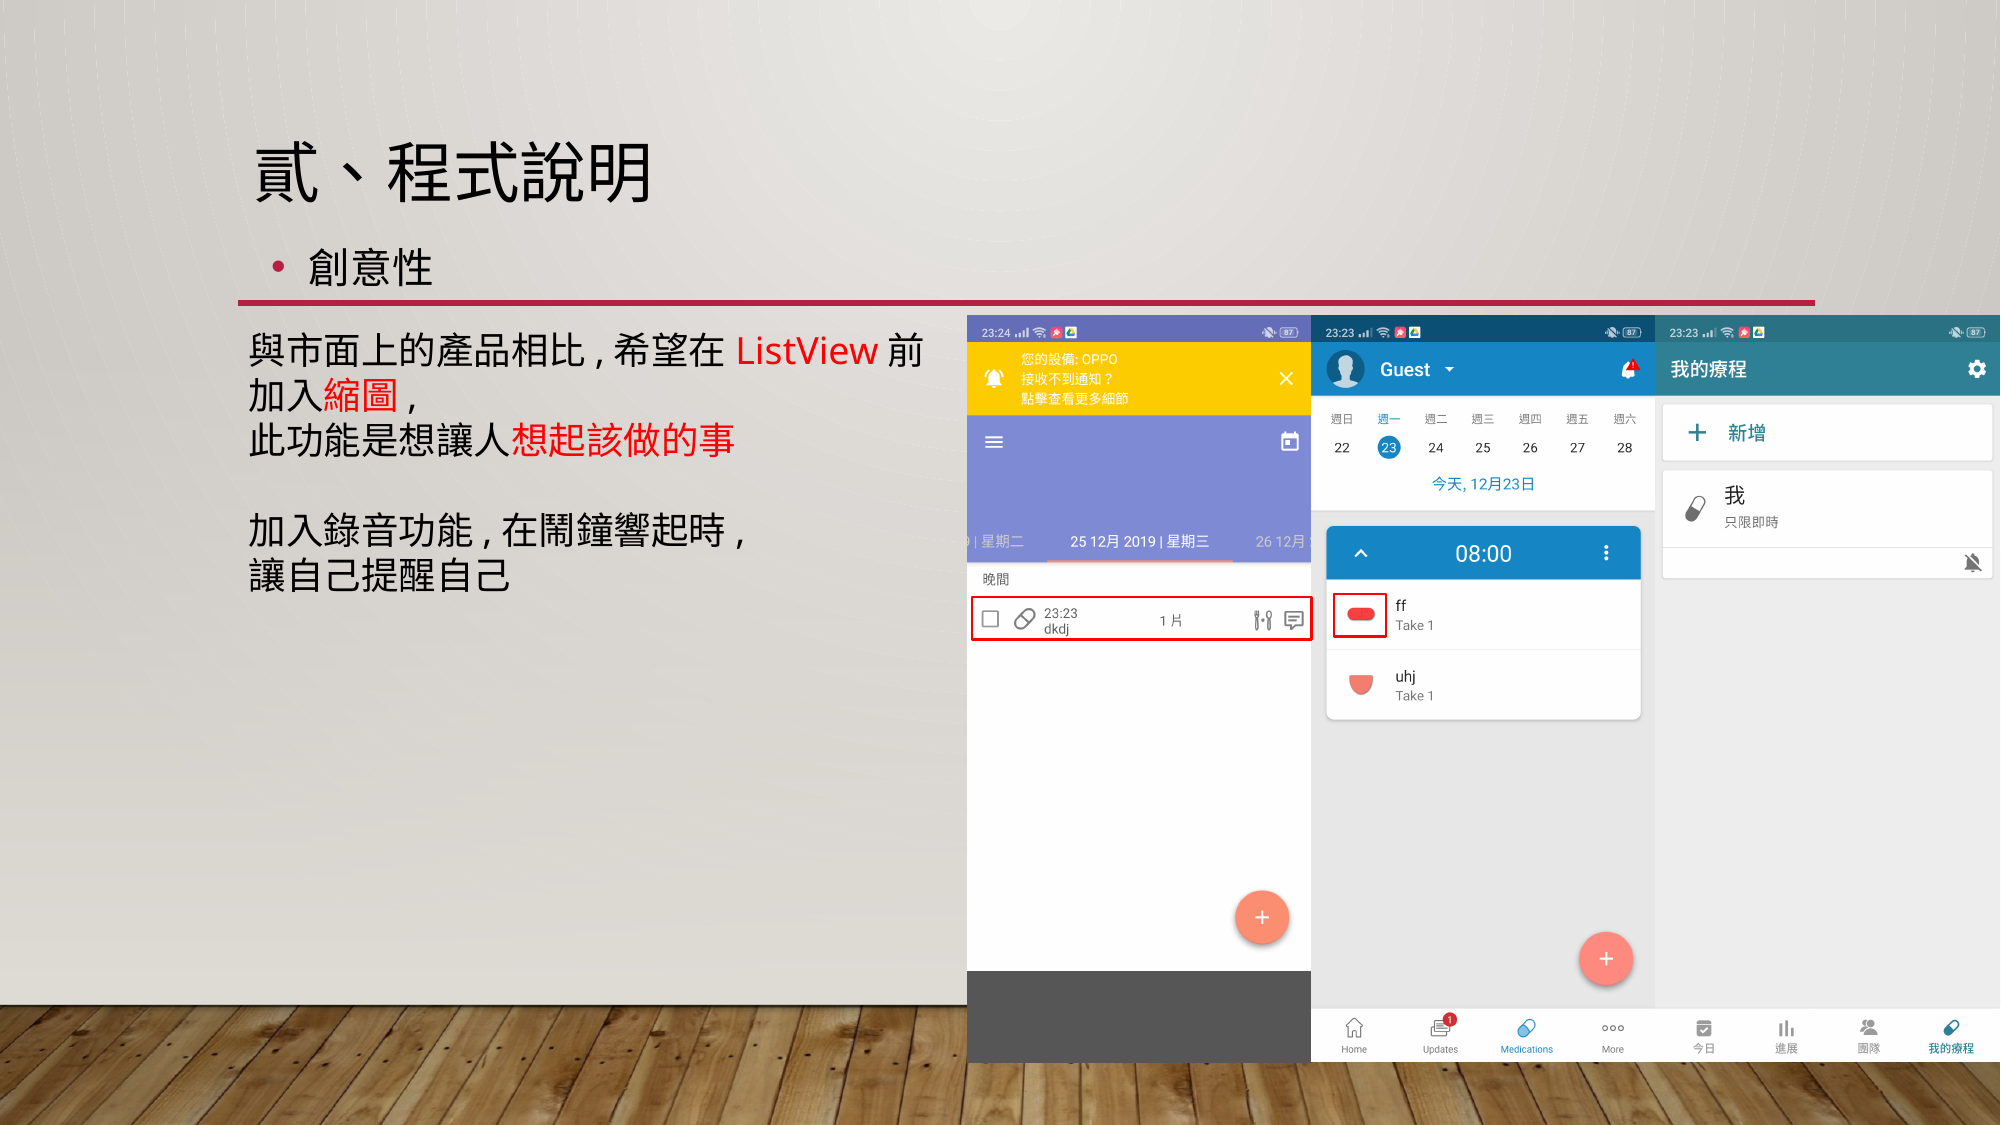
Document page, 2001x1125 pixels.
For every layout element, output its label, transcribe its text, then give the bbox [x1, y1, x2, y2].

text_box 與市面上的產品相比,希望在ListView前 加入縮圖, 此功能是想讓人想起該做的事 加入錄音功能,在鬧鐘響起時, 讓自己提醒自己 [233, 319, 940, 605]
list 創意性 [256, 223, 1888, 970]
title 貳、程式說明 [238, 131, 1814, 305]
picture [0, 315, 2000, 1125]
